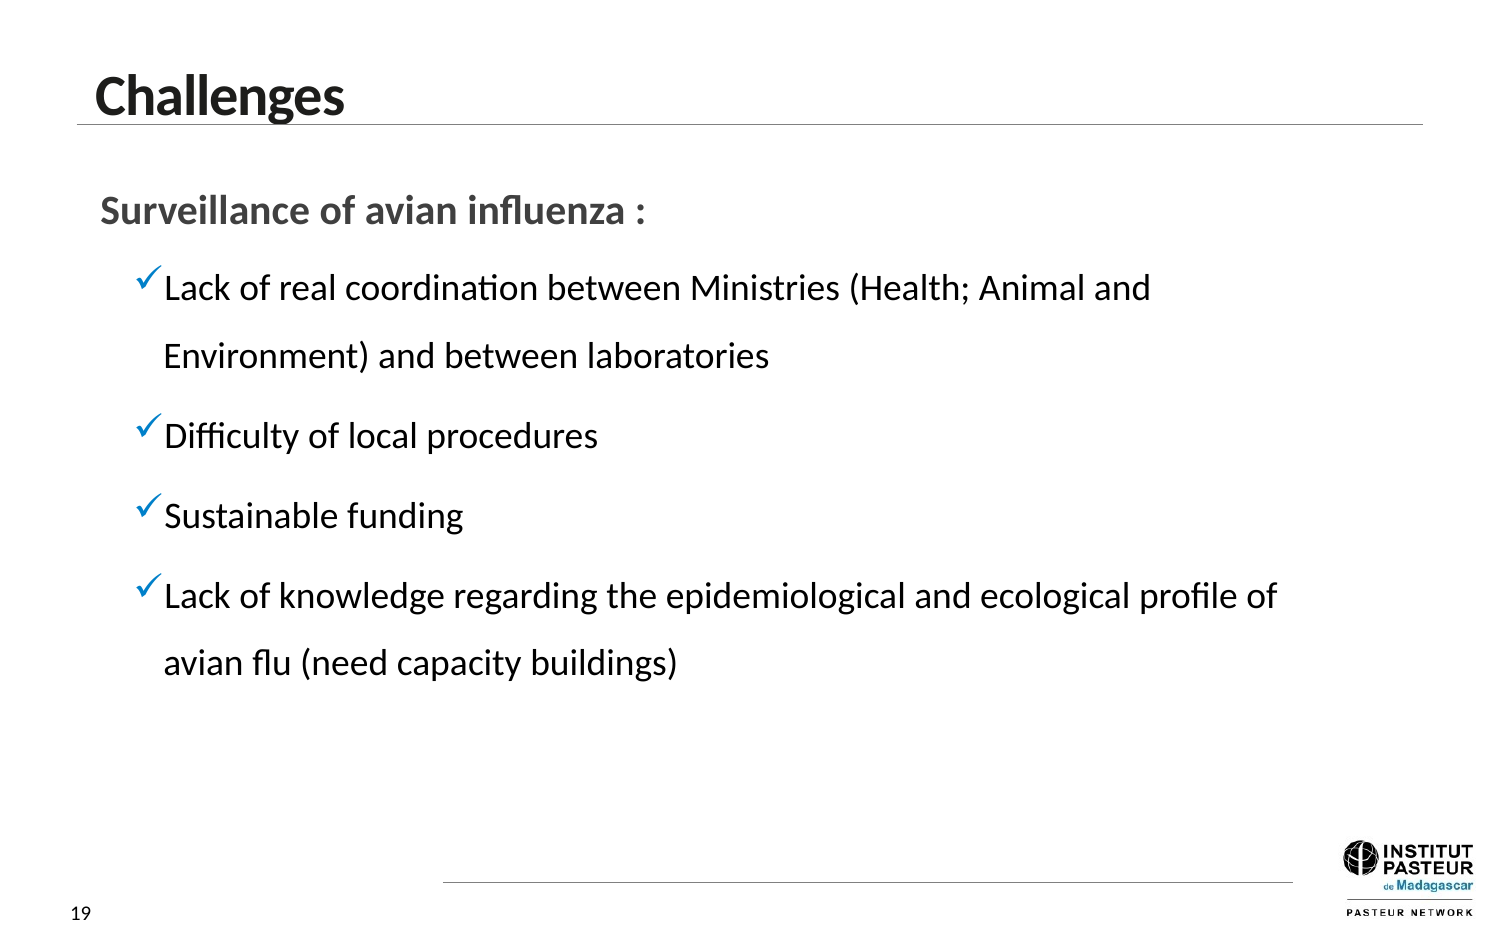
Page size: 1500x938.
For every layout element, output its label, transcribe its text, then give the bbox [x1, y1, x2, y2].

picture [1338, 836, 1480, 922]
text_box Challenges [80, 28, 1500, 136]
slide_number 19 [0, 887, 162, 938]
list Surveillance of avian influenza : Lack of real coordination between Ministries (Health; Animal and Environment) and between laboratories Difficulty of local procedures Sustainable funding Lack of knowledge regarding the epidemiological and ecological profile of avian flu (need capacity buildings) [100, 149, 1338, 753]
